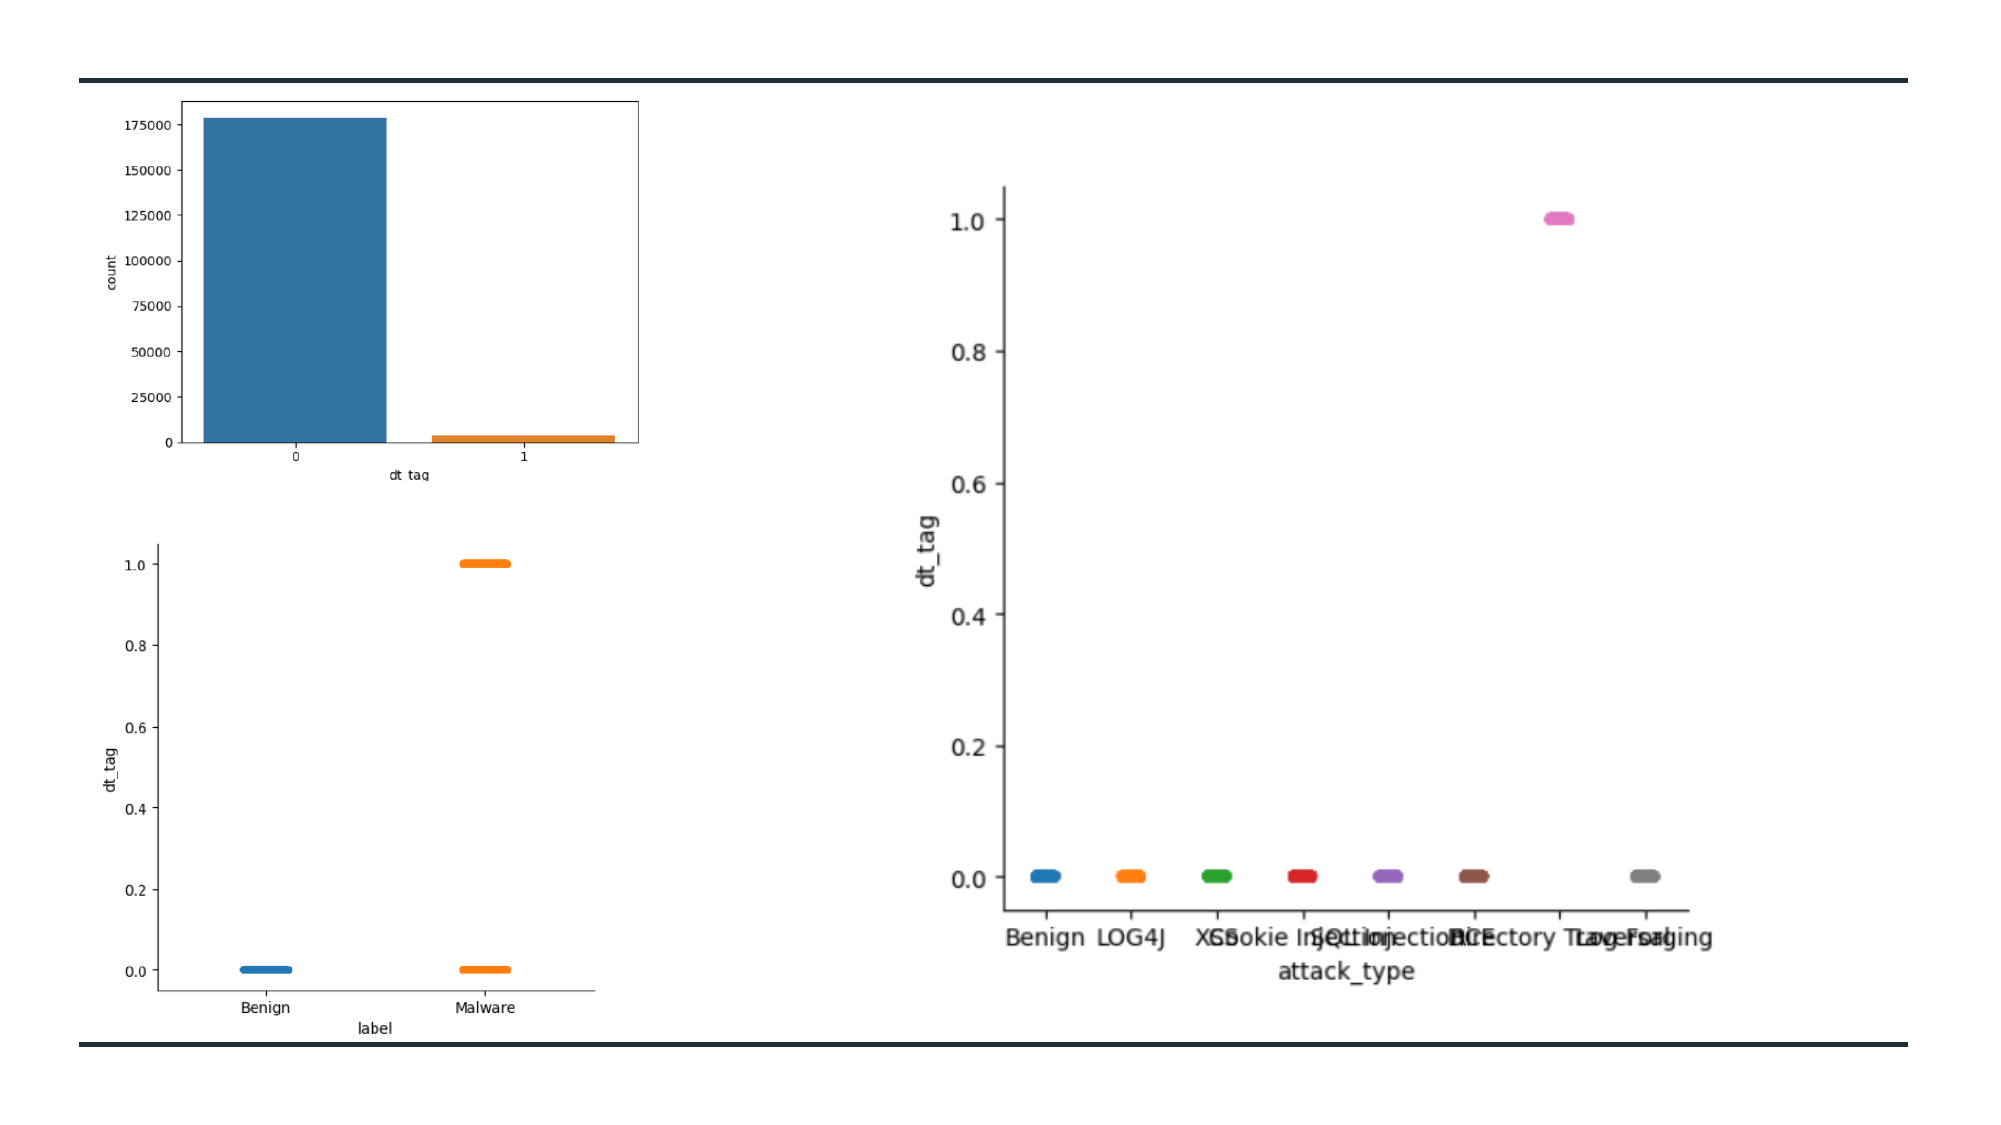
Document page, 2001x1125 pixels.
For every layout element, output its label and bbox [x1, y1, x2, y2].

picture [94, 523, 655, 1037]
picture [94, 90, 655, 481]
picture [908, 162, 1746, 1011]
